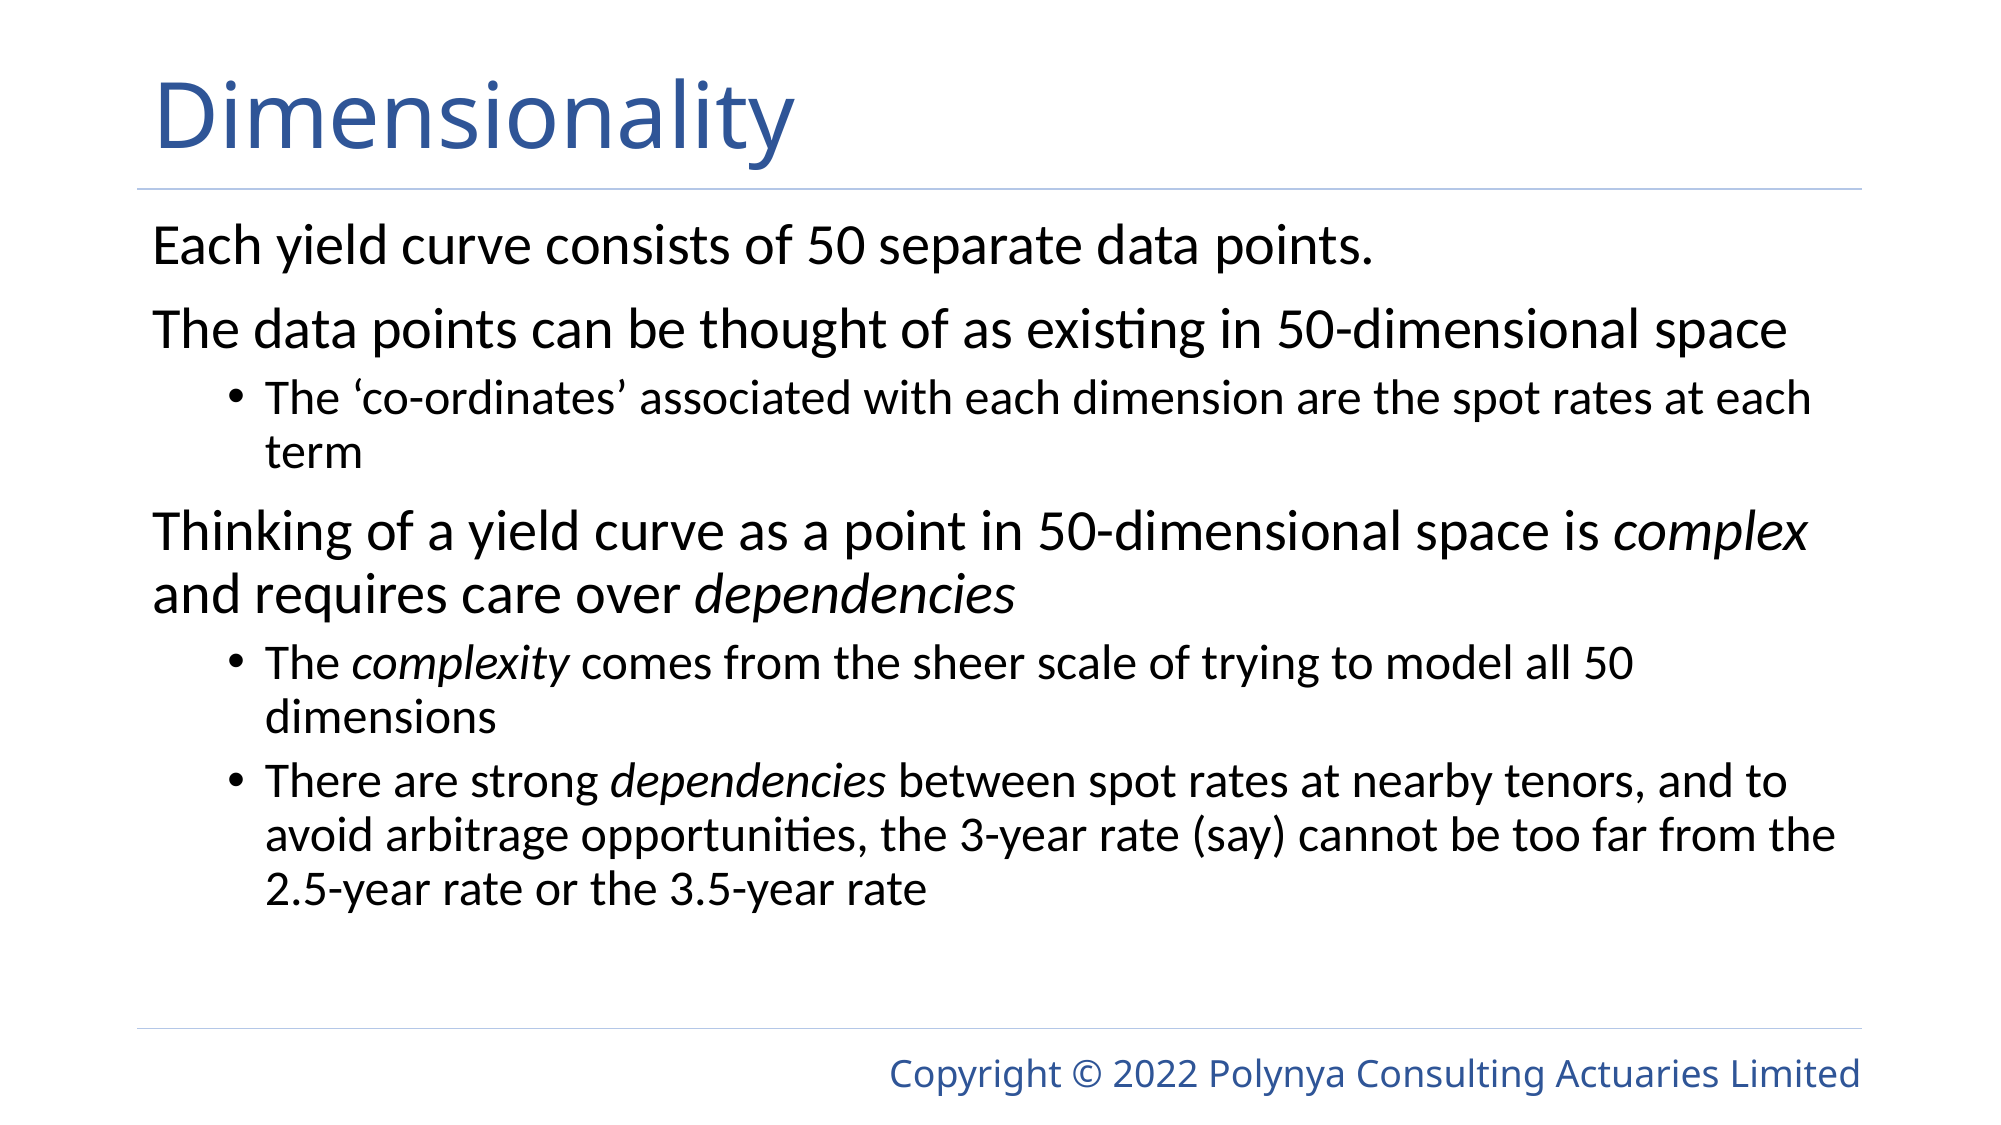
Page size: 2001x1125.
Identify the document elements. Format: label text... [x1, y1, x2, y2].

title Dimensionality [137, 59, 1863, 178]
list Each yield curve consists of 50 separate data points. The data points can be thought of as existing in 50-dimensional space The ‘co-ordinates’ associated with each dimension are the spot rates at each term Thinking of a yield curve as a point in 50-dimensional space is complex and requires care over dependencies The complexity comes from the sheer scale of trying to model all 50 dimensions There are strong dependencies between spot rates at nearby tenors, and to avoid arbitrage opportunities, the 3-year rate (say) cannot be too far from the 2.5-year rate or the 3.5-year rate [137, 206, 1863, 1020]
